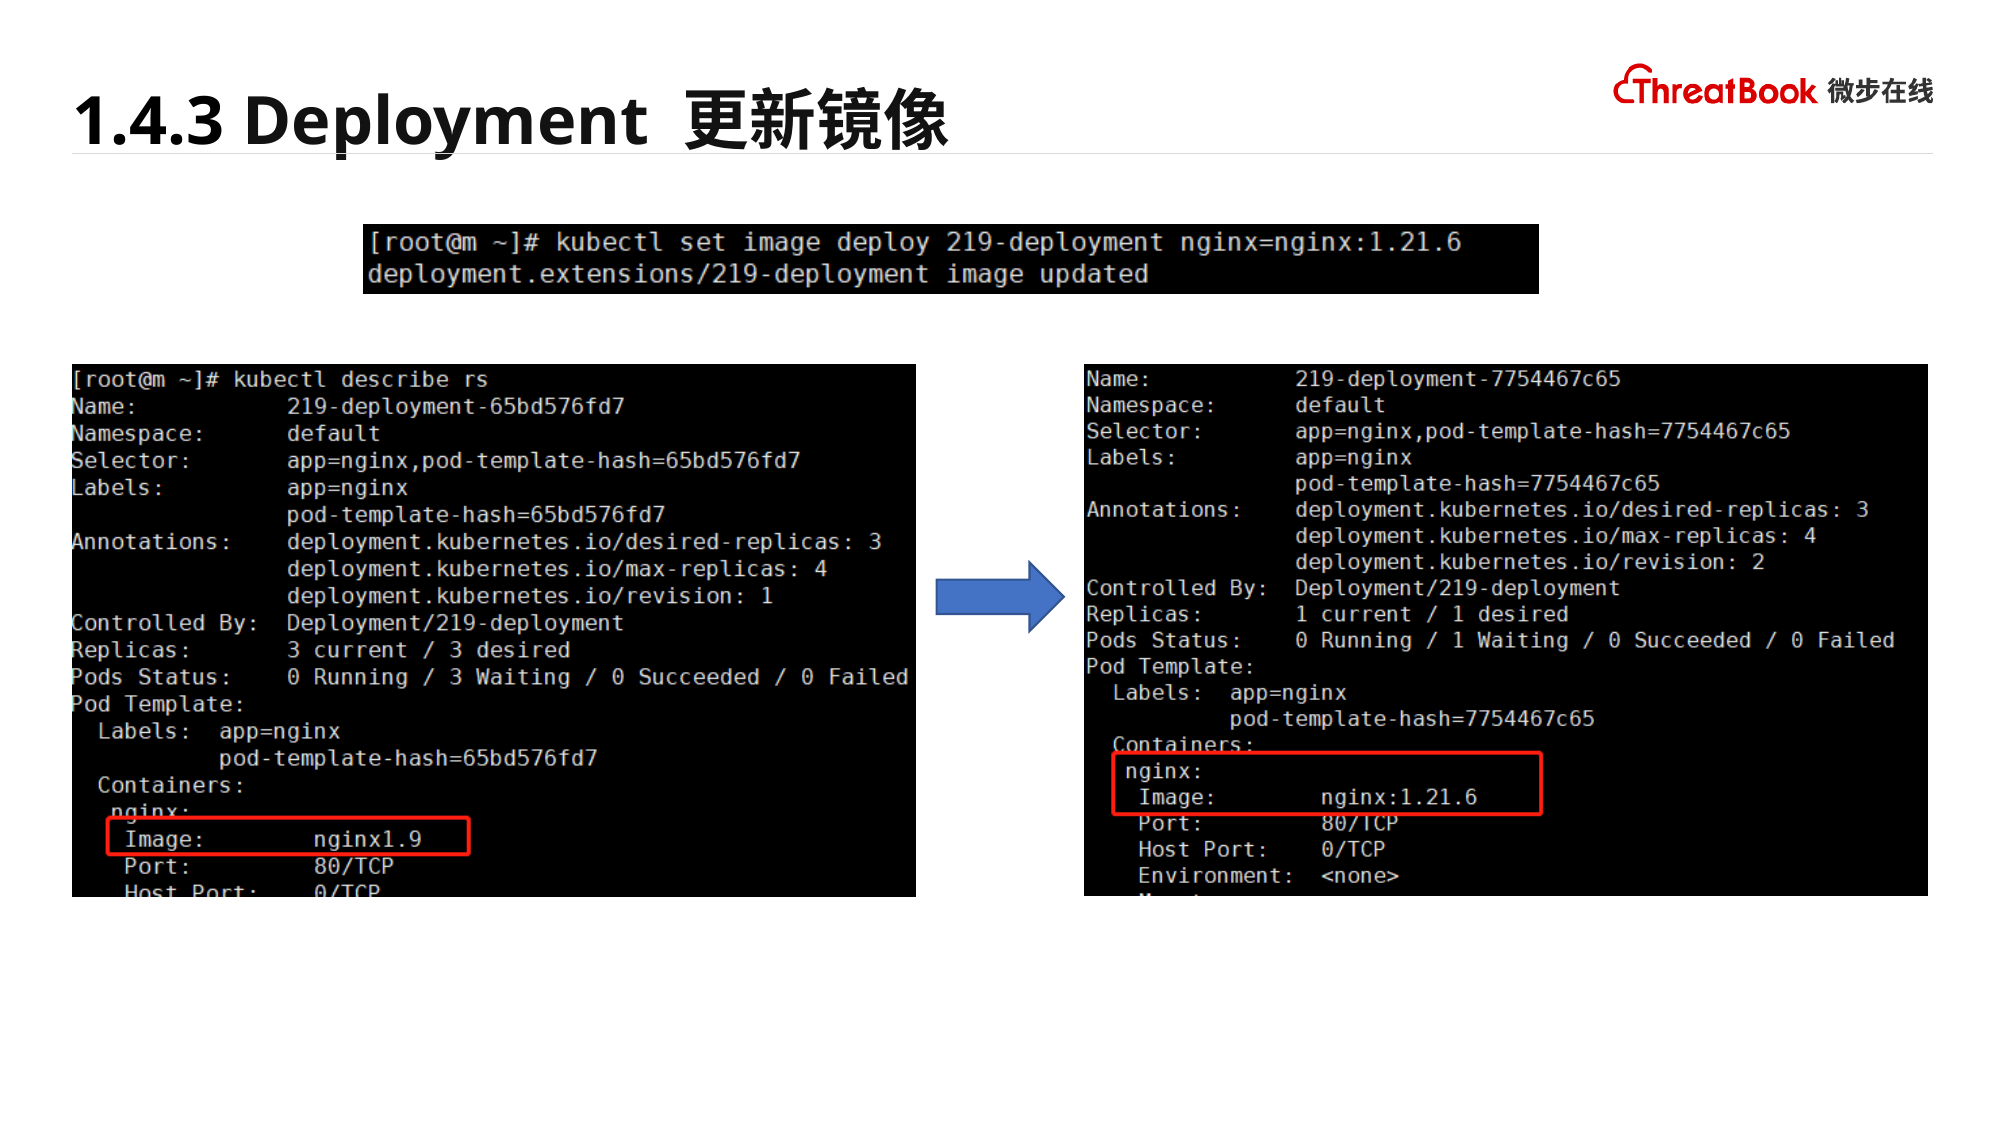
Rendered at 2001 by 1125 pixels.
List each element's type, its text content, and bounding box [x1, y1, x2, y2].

text_box [935, 559, 1066, 634]
picture [1084, 364, 1928, 896]
picture [1613, 63, 1933, 104]
picture [363, 224, 1539, 294]
picture [72, 364, 916, 898]
text_box 1.4.3 Deployment 更新镜像 [72, 154, 1624, 165]
text_box 1.4.3 Deployment 更新镜像 [72, 70, 1624, 153]
